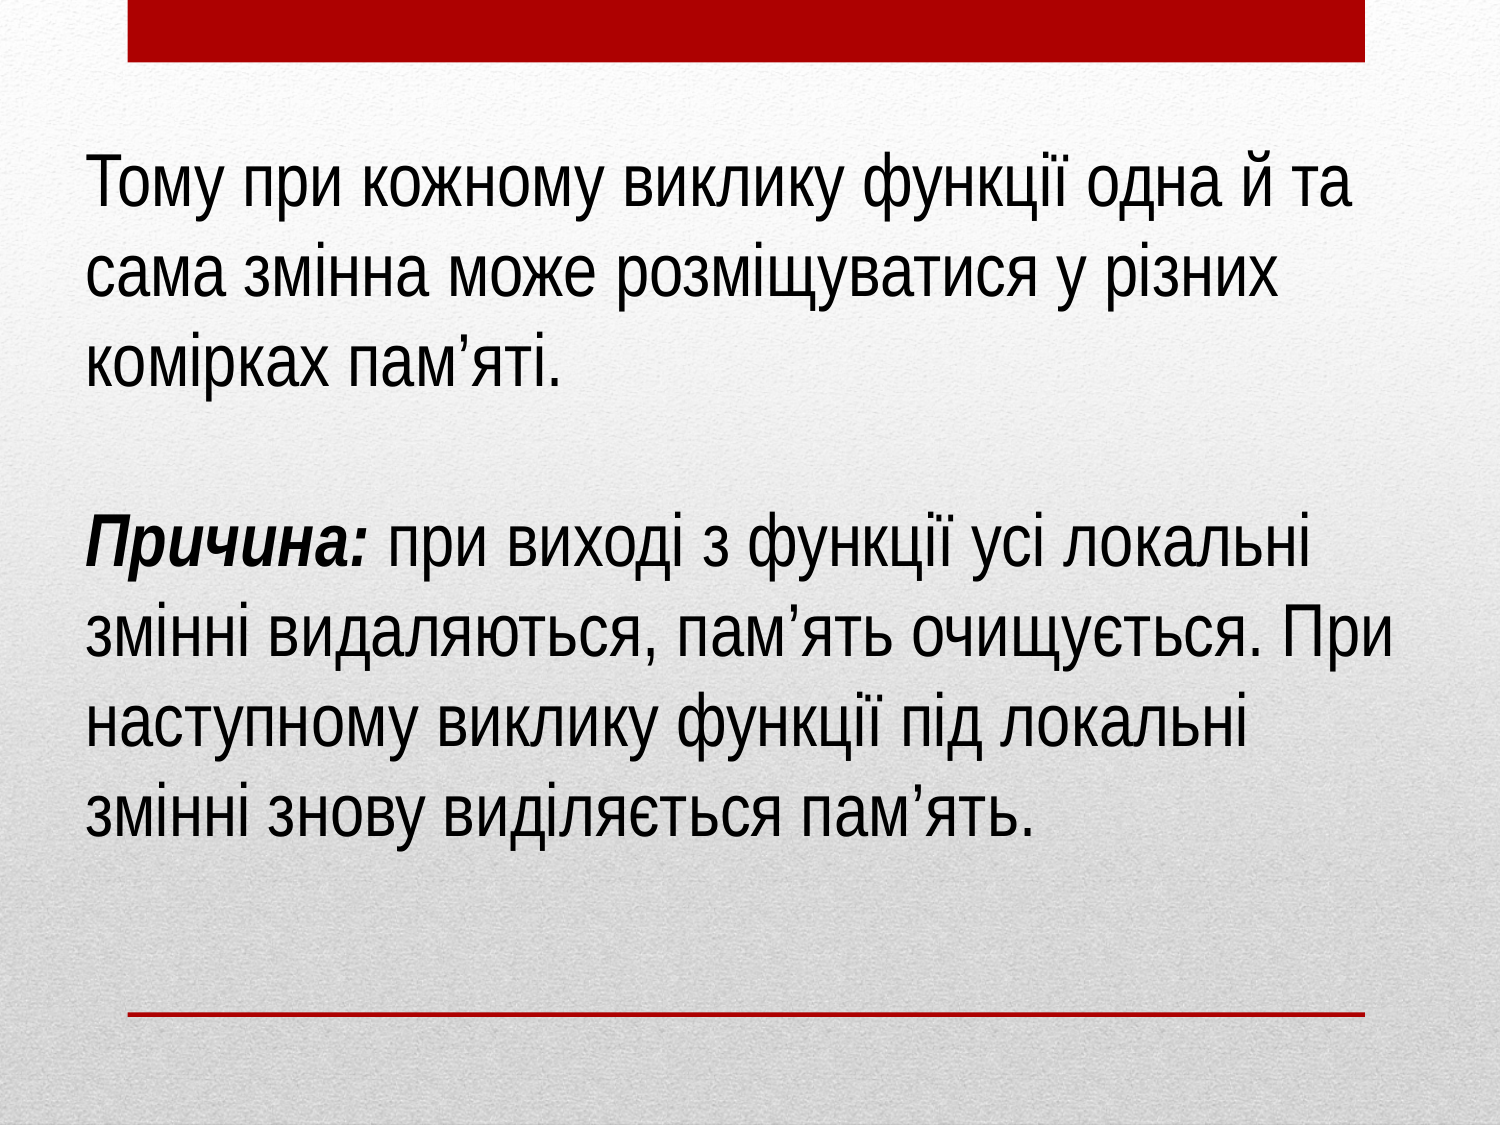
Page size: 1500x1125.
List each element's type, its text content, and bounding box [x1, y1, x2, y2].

text_box Тому при кожному виклику функції одна й та сама змінна може розміщуватися у різних комірках пам’яті. Причина: при виході з функції усі локальні змінні видаляються, пам’ять очищується. При наступному виклику функції під локальні змінні знову виділяється пам’ять. [70, 124, 1437, 859]
